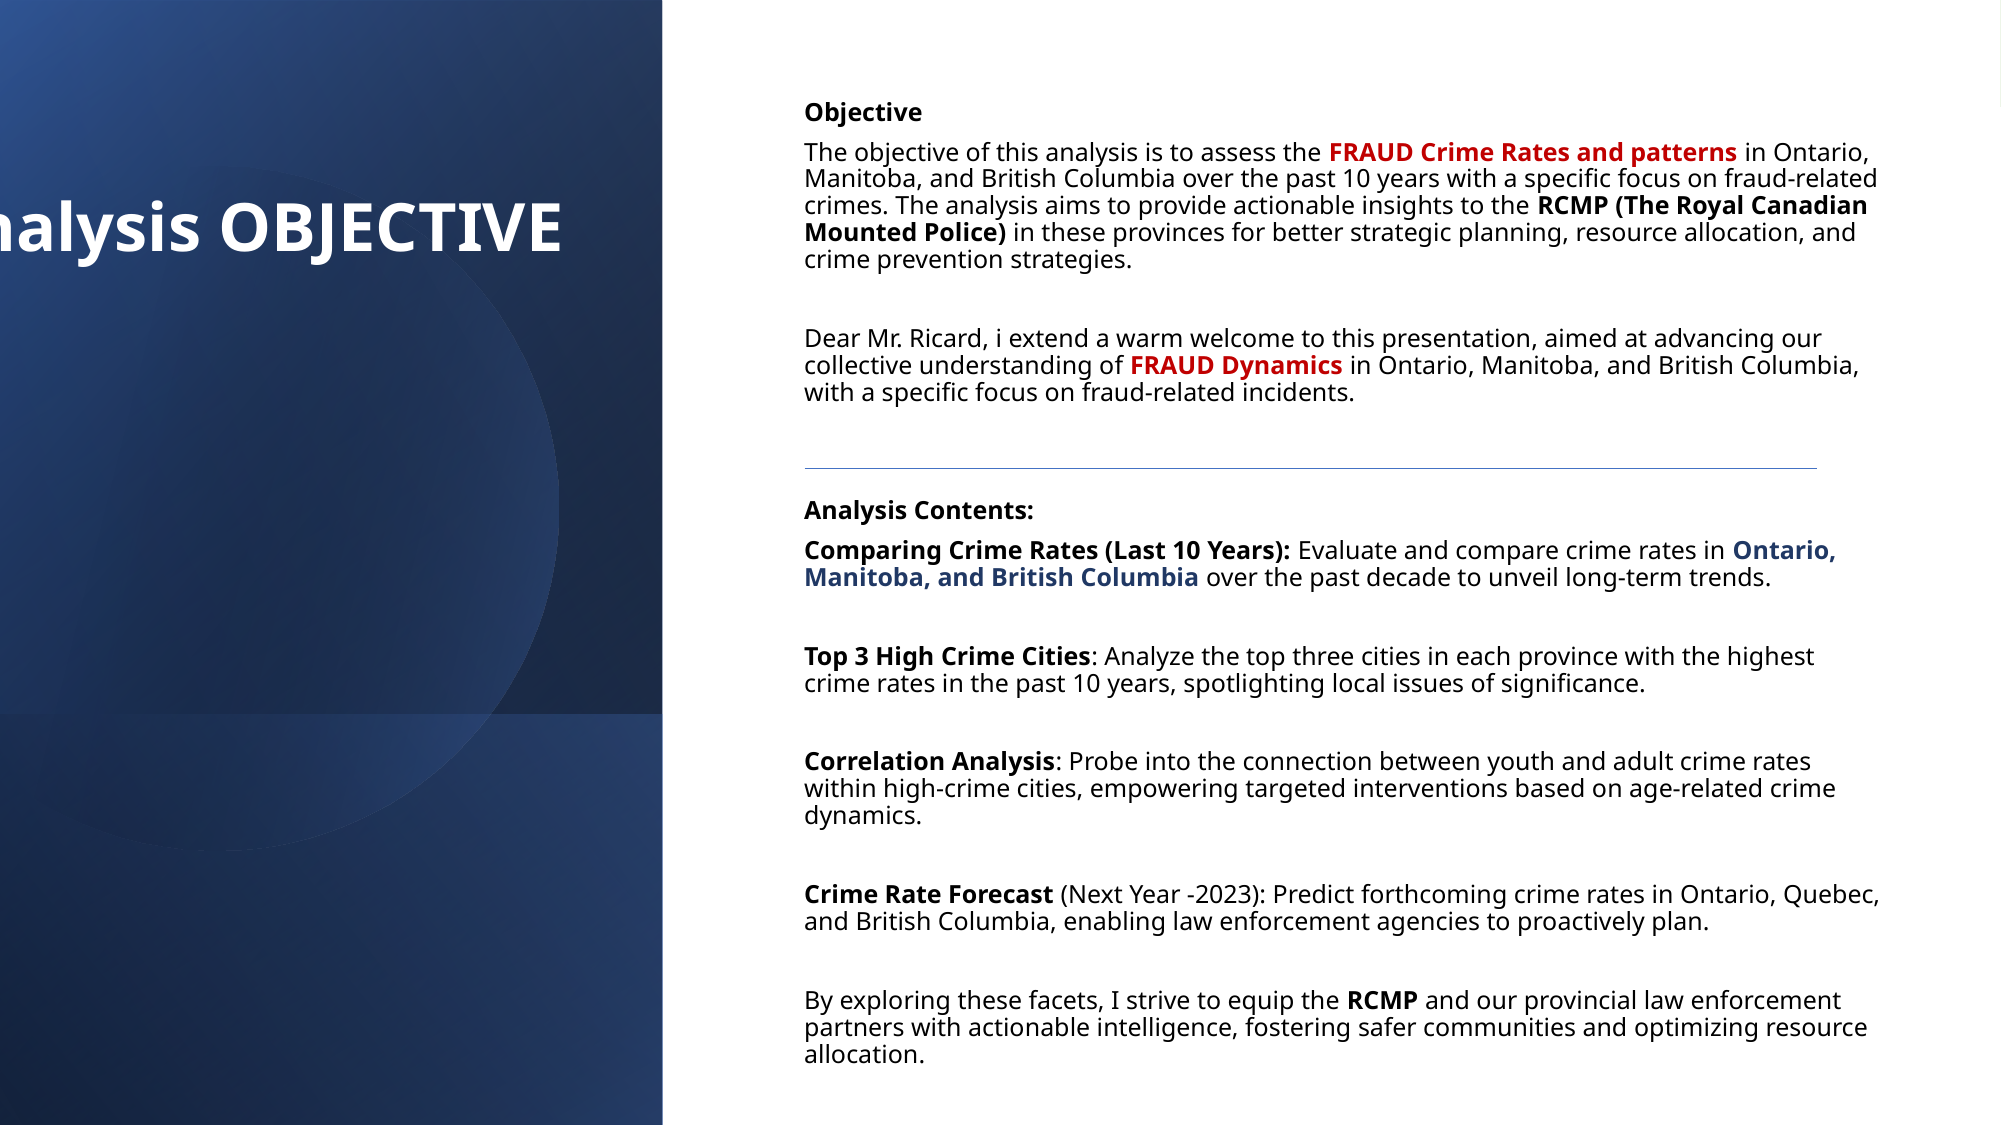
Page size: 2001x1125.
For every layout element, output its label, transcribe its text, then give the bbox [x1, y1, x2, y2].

text_box Objective The objective of this analysis is to assess the FRAUD Crime Rates and patterns in Ontario, Manitoba, and British Columbia over the past 10 years with a specific focus on fraud-related crimes. The analysis aims to provide actionable insights to the RCMP (The Royal Canadian Mounted Police) in these provinces for better strategic planning, resource allocation, and crime prevention strategies. Dear Mr. Ricard, i extend a warm welcome to this presentation, aimed at advancing our collective understanding of FRAUD Dynamics in Ontario, Manitoba, and British Columbia, with a specific focus on fraud-related incidents. Analysis Contents: Comparing Crime Rates (Last 10 Years): Evaluate and compare crime rates in Ontario, Manitoba, and British Columbia over the past decade to unveil long-term trends. Top 3 High Crime Cities: Analyze the top three cities in each province with the highest crime rates in the past 10 years, spotlighting local issues of significance. Correlation Analysis: Probe into the connection between youth and adult crime rates within high-crime cities, empowering targeted interventions based on age-related crime dynamics. Crime Rate Forecast (Next Year -2023): Predict forthcoming crime rates in Ontario, Quebec, and British Columbia, enabling law enforcement agencies to proactively plan. By exploring these facets, I strive to equip the RCMP and our provincial law enforcement partners with actionable intelligence, fostering safer communities and optimizing resource allocation. [789, 107, 1902, 1062]
text_box [0, 0, 663, 1124]
text_box [663, 0, 2000, 1125]
title Analysis OBJECTIVE [0, 103, 580, 274]
